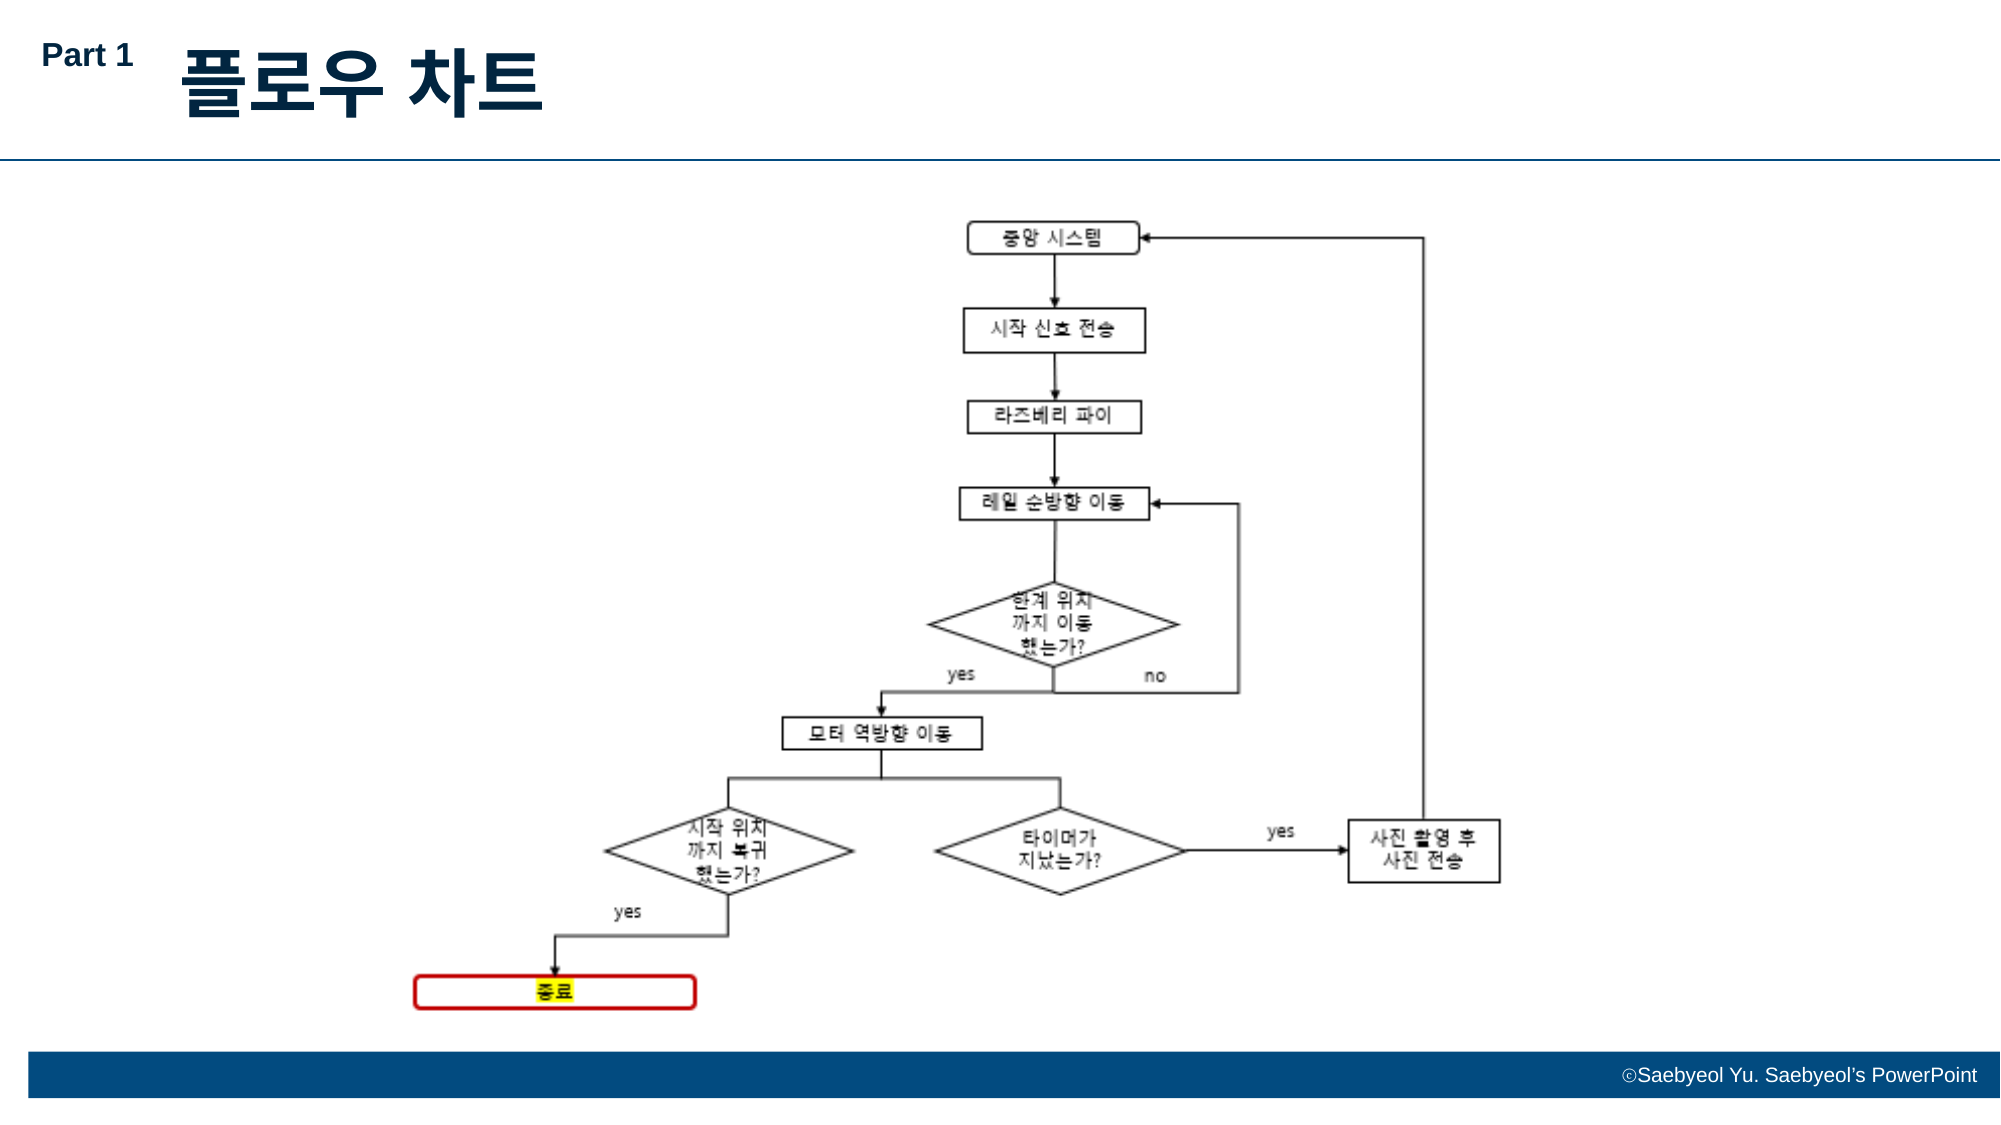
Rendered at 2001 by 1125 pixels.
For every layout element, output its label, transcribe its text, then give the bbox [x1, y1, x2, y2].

text_box 플로우 차트 [164, 28, 783, 134]
text_box Part 1 [26, 26, 165, 81]
picture [341, 185, 1602, 1037]
